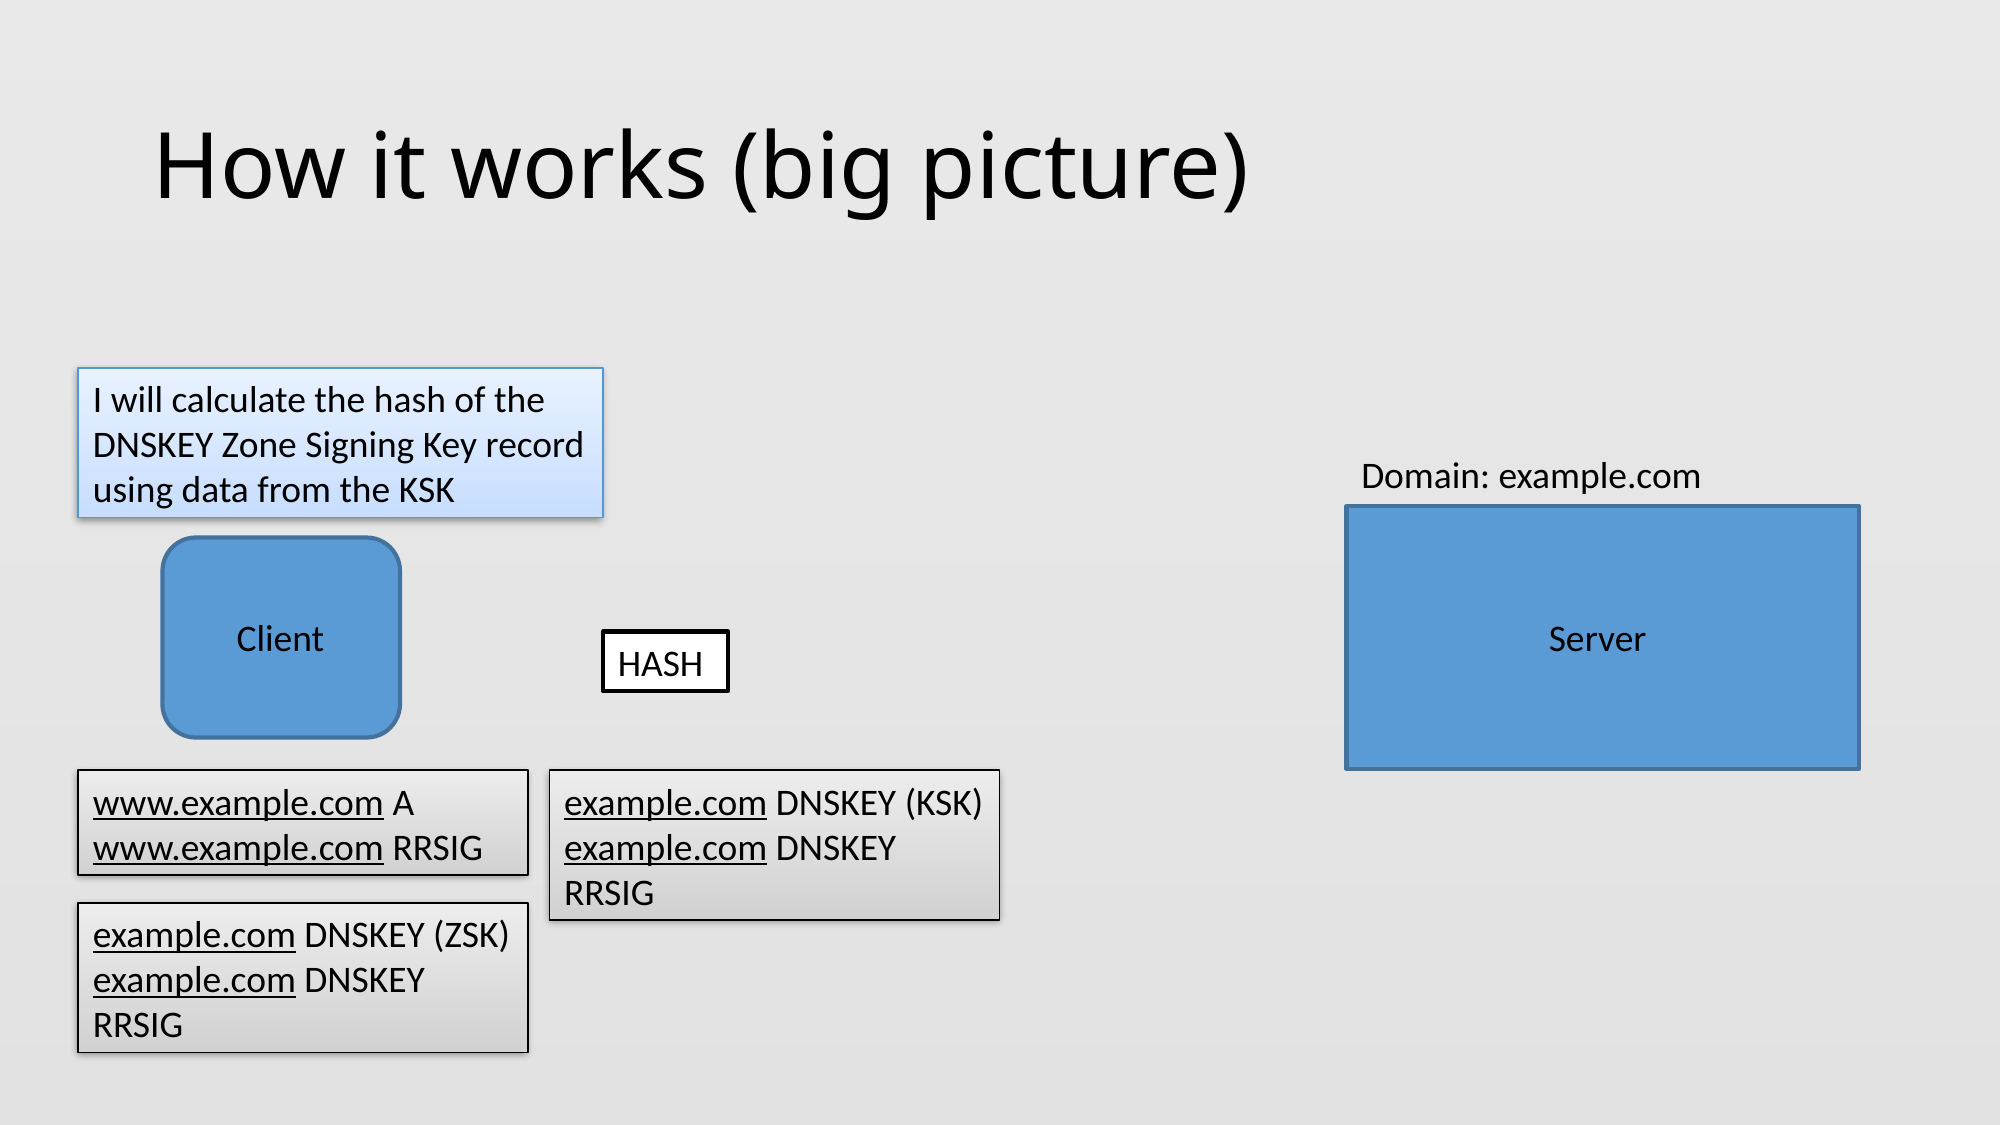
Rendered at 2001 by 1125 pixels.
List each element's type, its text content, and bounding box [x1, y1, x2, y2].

text_box [160, 535, 403, 740]
text_box example.com DNSKEY (KSK) example.com DNSKEY RRSIG [549, 769, 1000, 921]
text_box www.example.com A www.example.com RRSIG [77, 769, 529, 876]
text_box example.com DNSKEY (ZSK) example.com DNSKEY RRSIG [77, 902, 529, 1053]
title How it works (big picture) [137, 59, 1863, 278]
text_box Domain: example.com [1346, 443, 1843, 504]
text_box Client [221, 606, 341, 666]
text_box I will calculate the hash of the DNSKEY Zone Signing Key record using data from the KSK [77, 367, 604, 518]
text_box Server [1533, 606, 1672, 666]
text_box [1344, 504, 1861, 771]
text_box HASH [601, 629, 730, 693]
